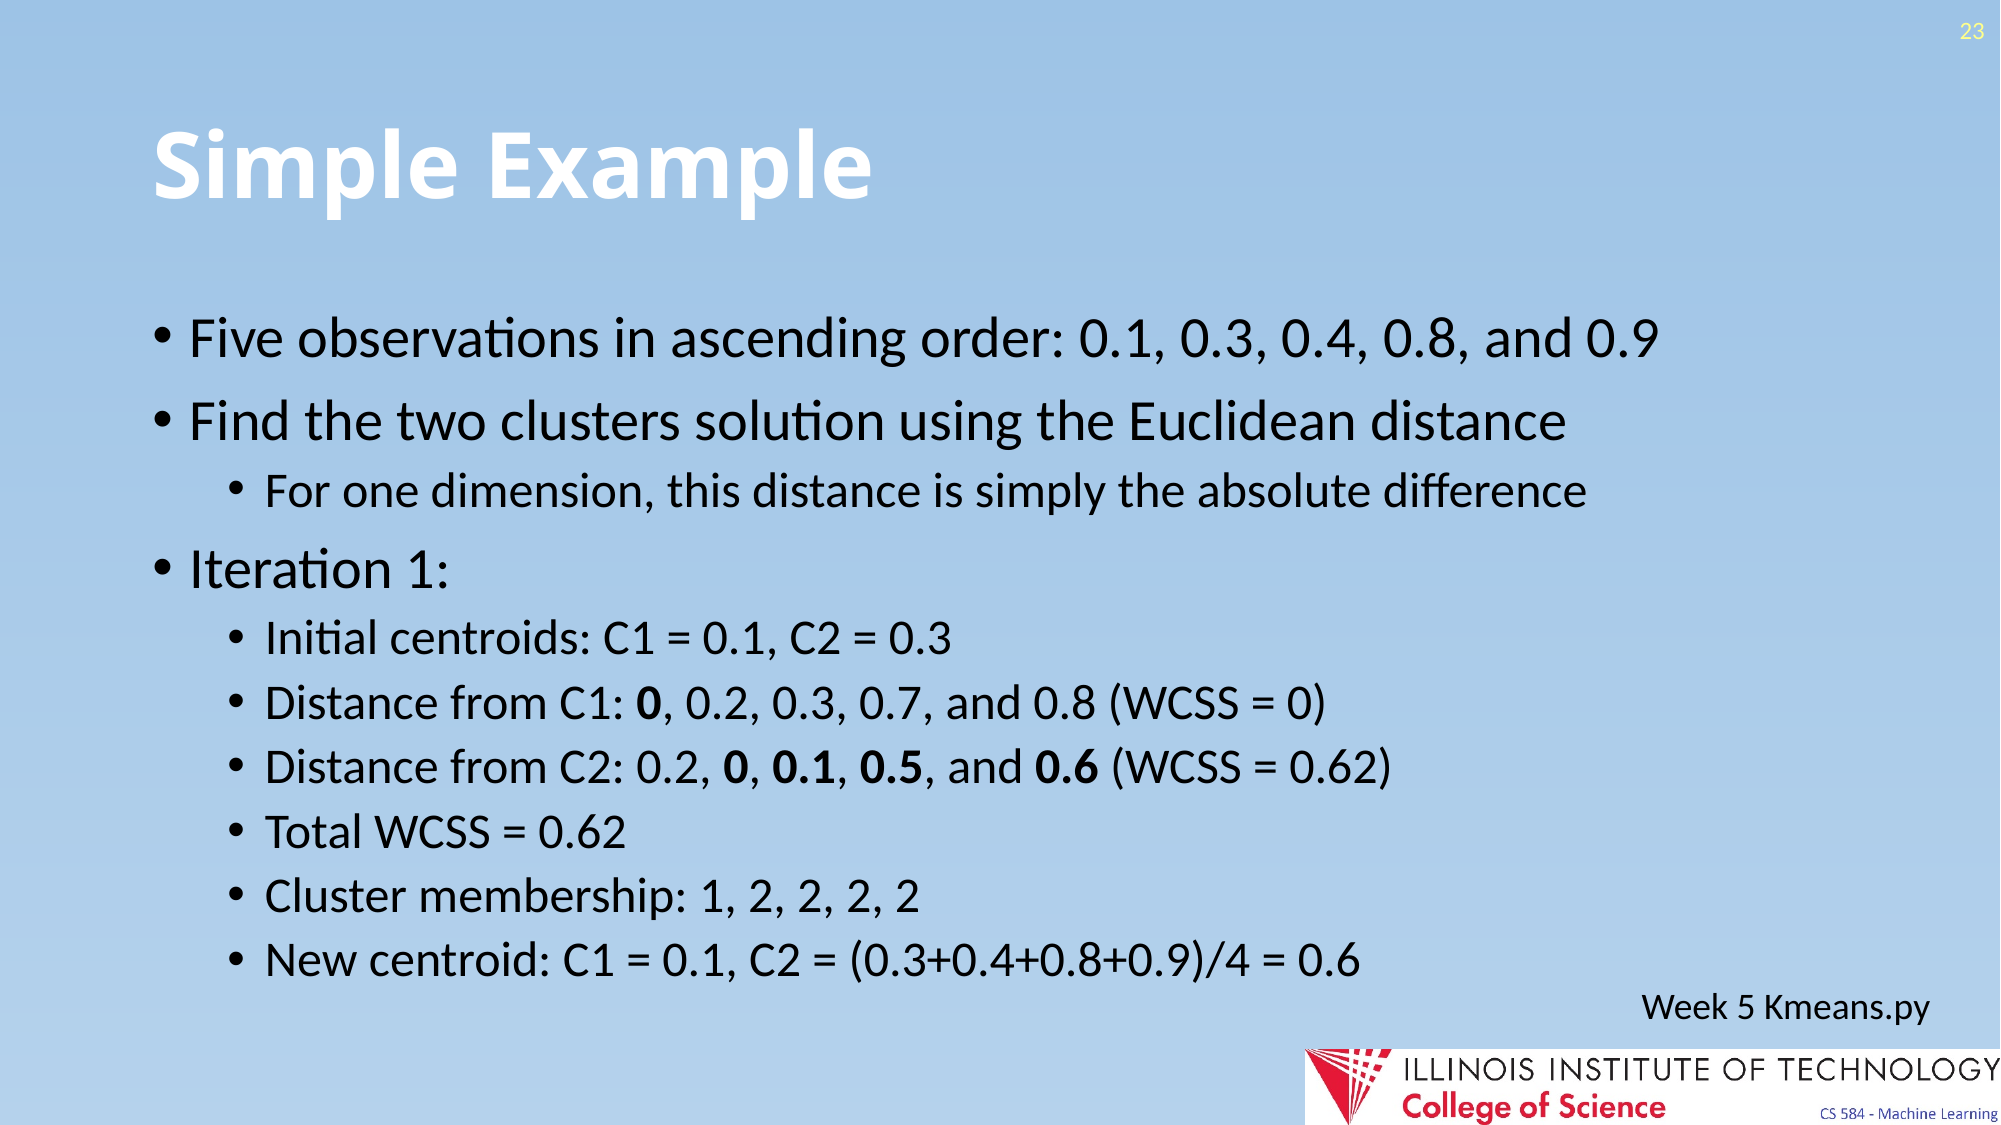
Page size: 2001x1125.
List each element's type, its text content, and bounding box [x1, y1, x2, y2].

slide_number 23 [1550, 0, 2000, 60]
list Five observations in ascending order: 0.1, 0.3, 0.4, 0.8, and 0.9 Find the two clusters solution using the Euclidean distance For one dimension, this distance is simply the absolute difference Iteration 1: Initial centroids: C1 = 0.1, C2 = 0.3 Distance from C1: 0, 0.2, 0.3, 0.7, and 0.8 (WCSS = 0) Distance from C2: 0.2, 0, 0.1, 0.5, and 0.6 (WCSS = 0.62) Total WCSS = 0.62 Cluster membership: 1, 2, 2, 2, 2 New centroid: C1 = 0.1, C2 = (0.3+0.4+0.8+0.9)/4 = 0.6 [137, 299, 1863, 1014]
text_box Week 5 Kmeans.py [1551, 974, 1946, 1035]
picture [1305, 1049, 2000, 1125]
title Simple Example [137, 59, 1863, 278]
